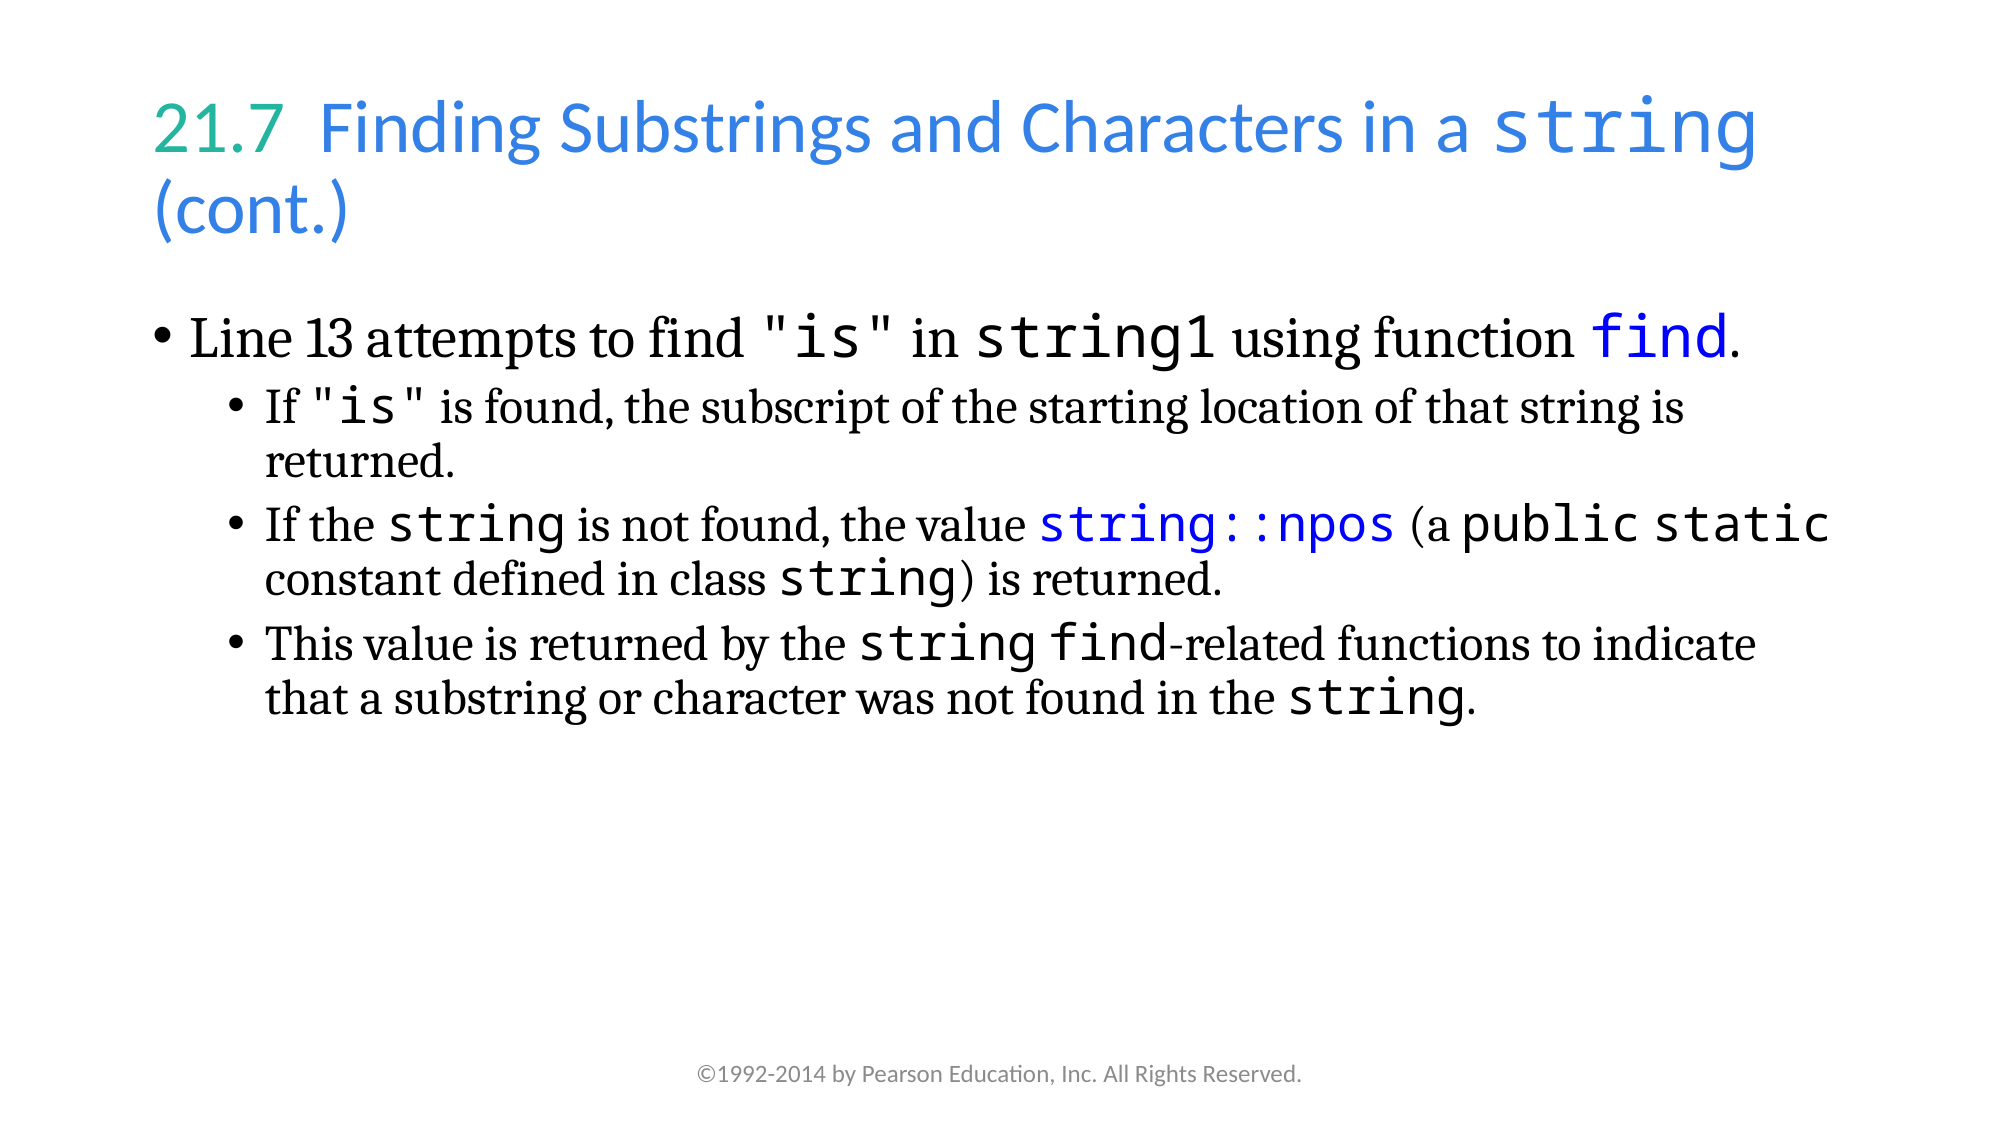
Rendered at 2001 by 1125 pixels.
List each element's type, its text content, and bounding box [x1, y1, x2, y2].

footer ©1992-2014 by Pearson Education, Inc. All Rights Reserved. [662, 1042, 1338, 1103]
title 21.7 Finding Substrings and Characters in a string (cont.) [137, 59, 1863, 278]
list Line 13 attempts to find "is" in string1 using function find. If "is" is found, the subscript of the starting location of that string is returned. If the string is not found, the value string::npos (a public static constant defined in class string) is returned. This value is returned by the string find-related functions to indicate that a substring or character was not found in the string. [137, 299, 1863, 1014]
